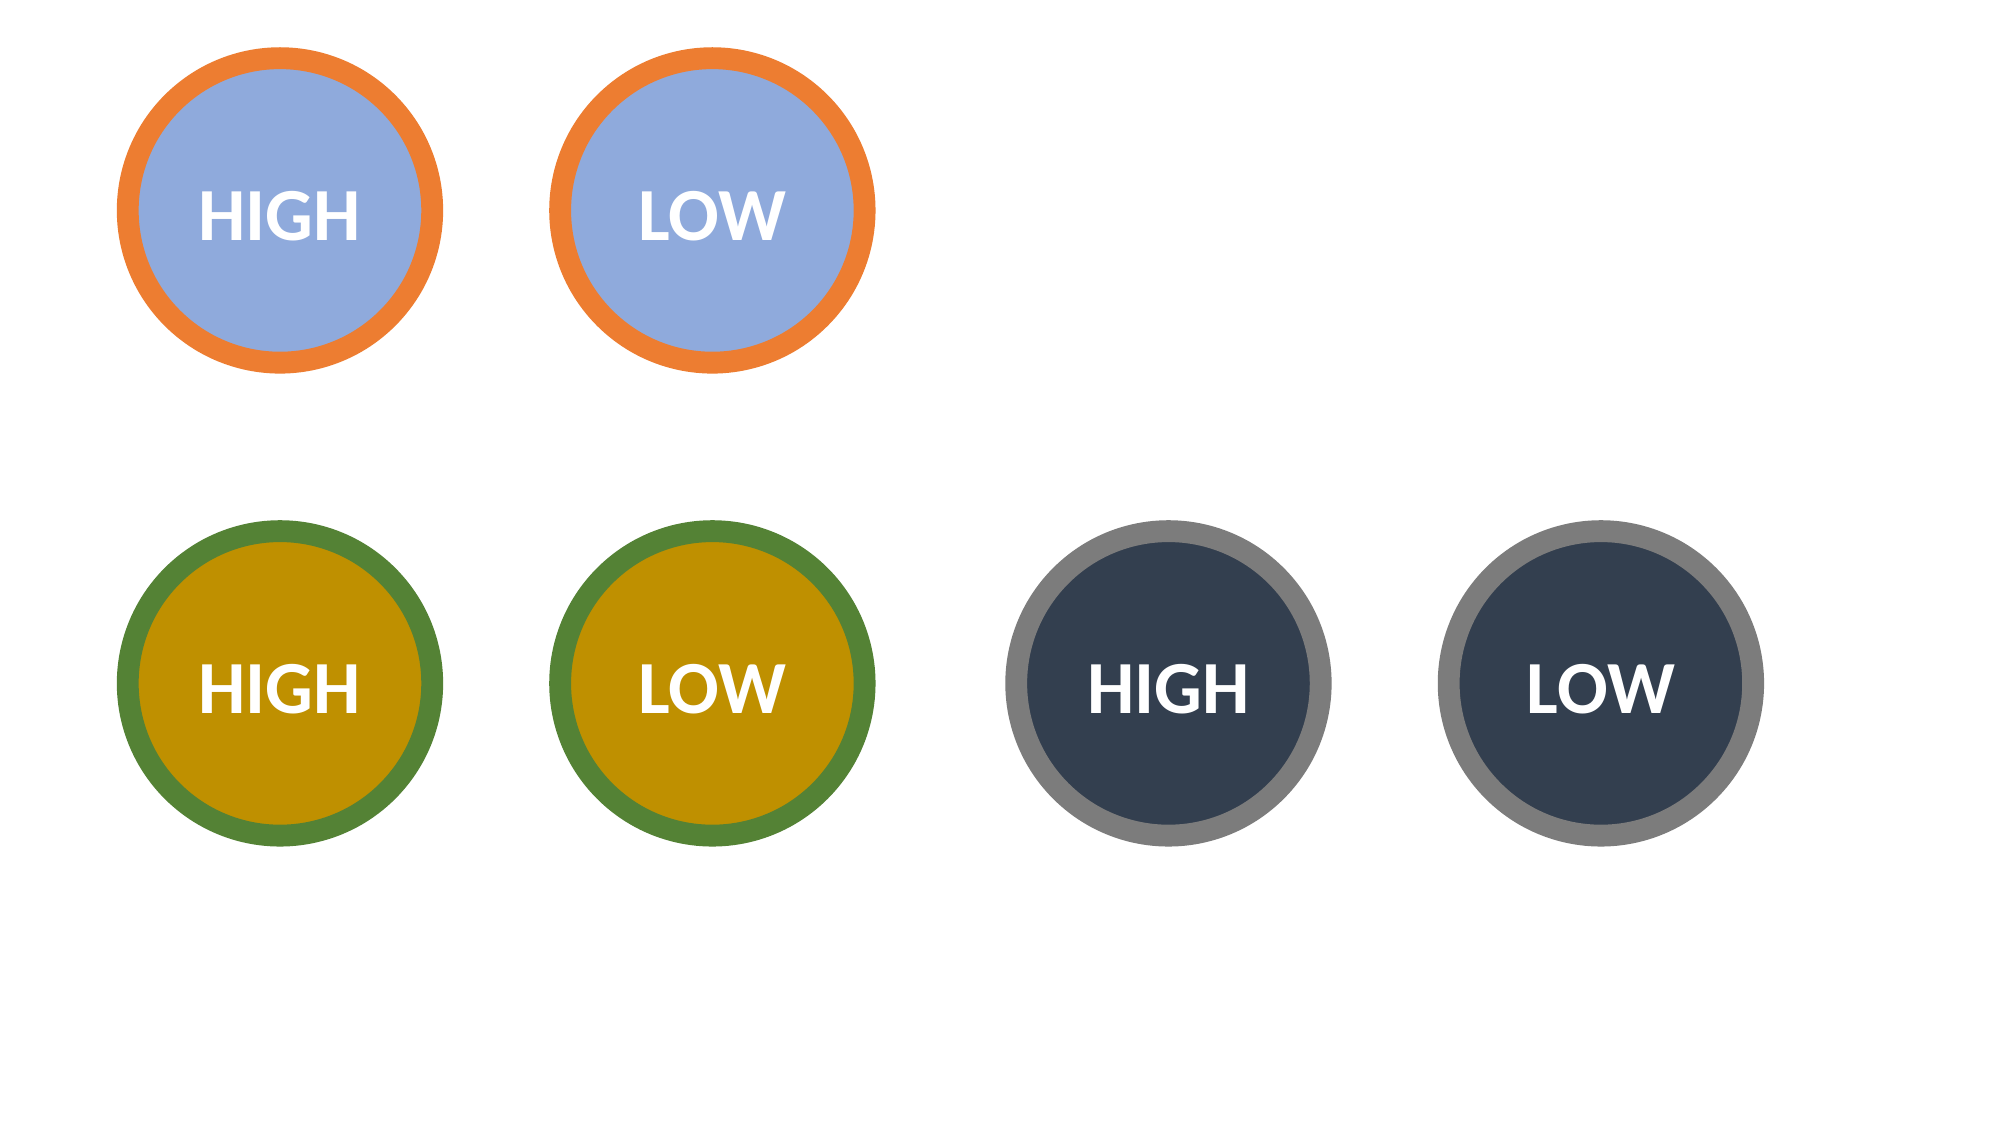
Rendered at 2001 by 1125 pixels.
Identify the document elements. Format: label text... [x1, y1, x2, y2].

text_box HIGH [126, 530, 434, 837]
text_box LOW [559, 530, 866, 837]
text_box HIGH [126, 57, 434, 364]
text_box LOW [559, 57, 866, 364]
text_box LOW [1447, 530, 1755, 837]
text_box HIGH [1015, 530, 1322, 837]
